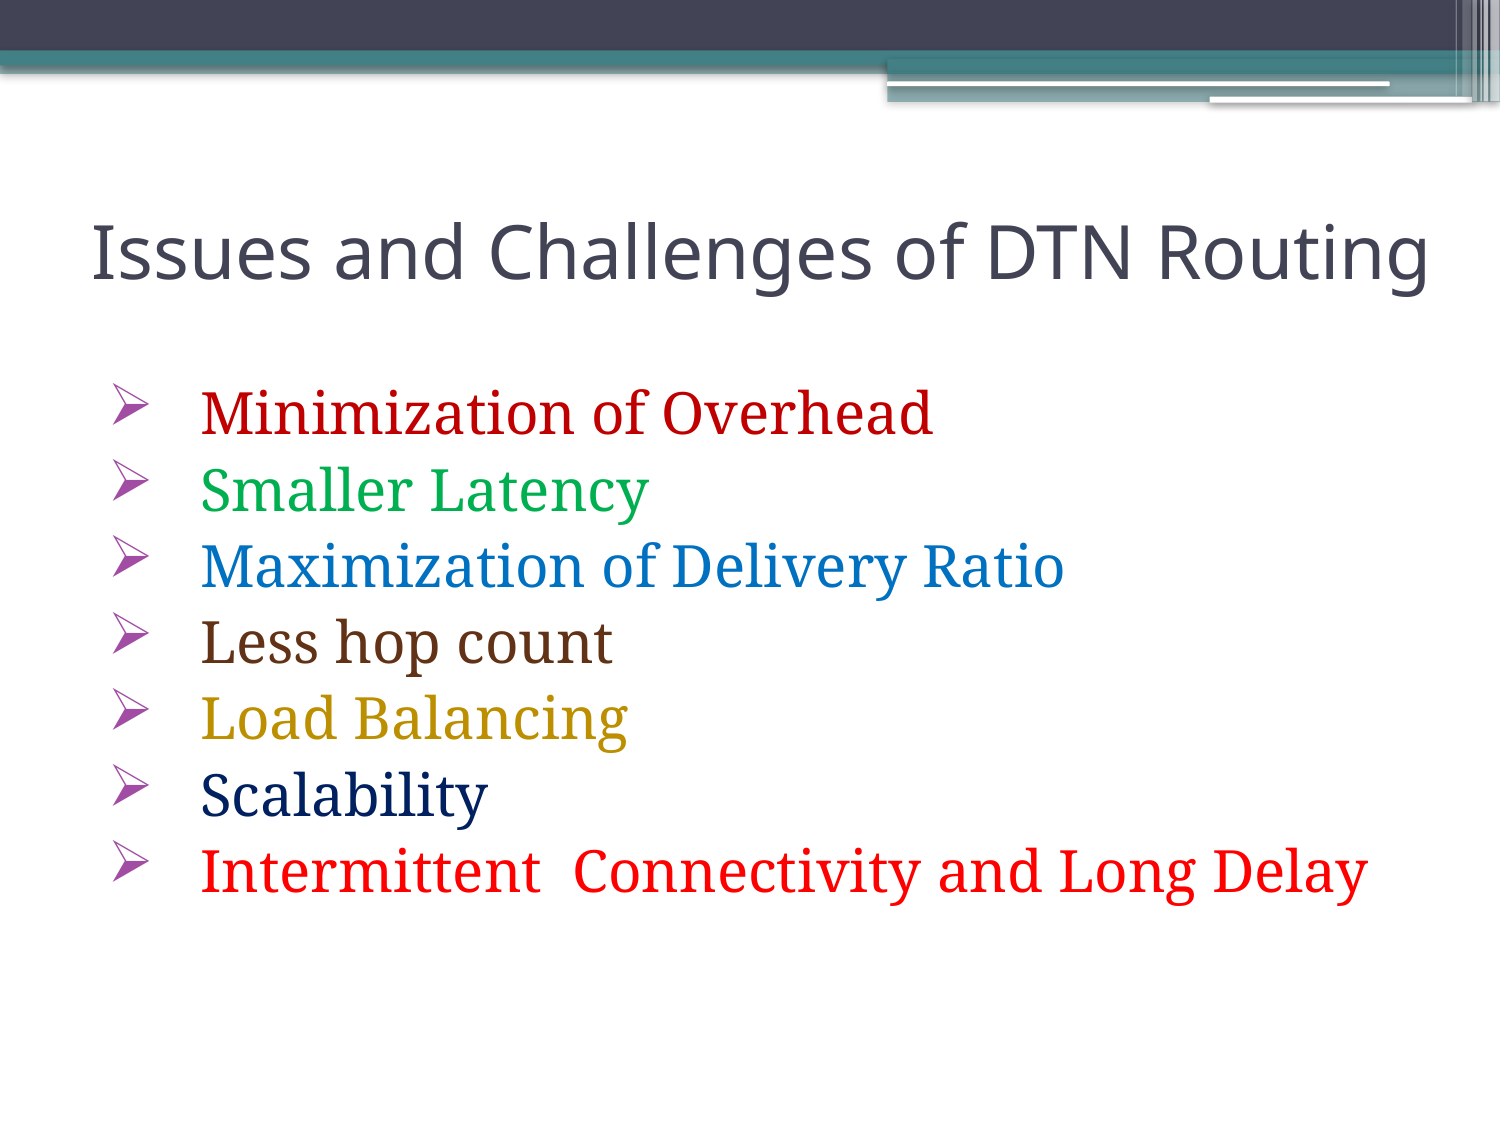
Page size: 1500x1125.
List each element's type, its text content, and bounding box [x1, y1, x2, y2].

title Issues and Challenges of DTN Routing [75, 162, 1450, 338]
list Minimization of Overhead Smaller Latency Maximization of Delivery Ratio Less hop count Load Balancing Scalability Intermittent Connectivity and Long Delay [75, 369, 1425, 1079]
